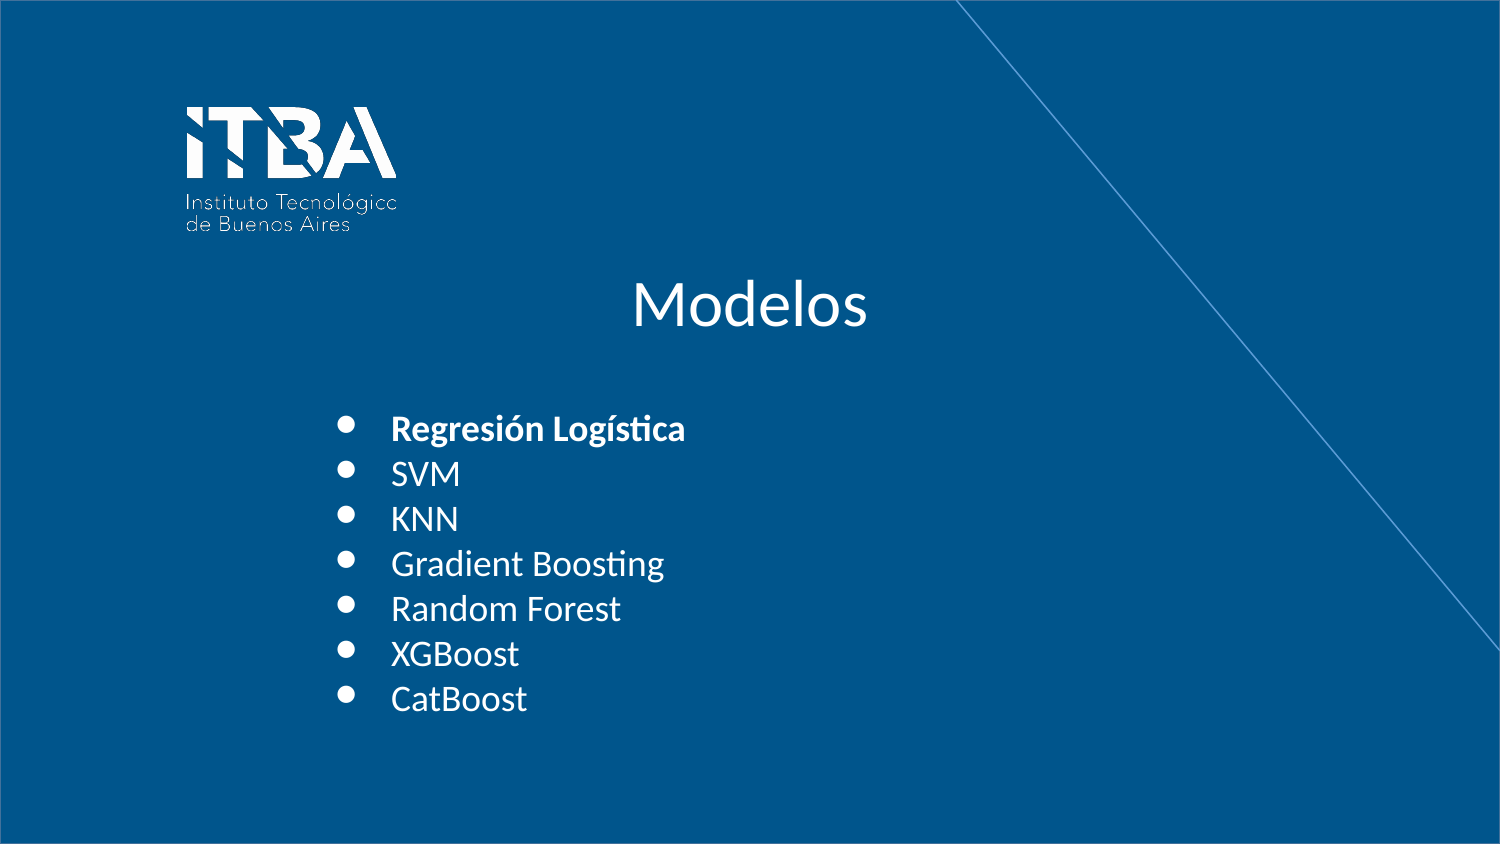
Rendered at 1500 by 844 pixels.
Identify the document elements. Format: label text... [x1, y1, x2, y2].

text_box Regresión Logística SVM KNN Gradient Boosting Random Forest XGBoost CatBoost [301, 388, 1317, 734]
picture [187, 107, 396, 231]
text_box Modelos [358, 245, 1142, 355]
